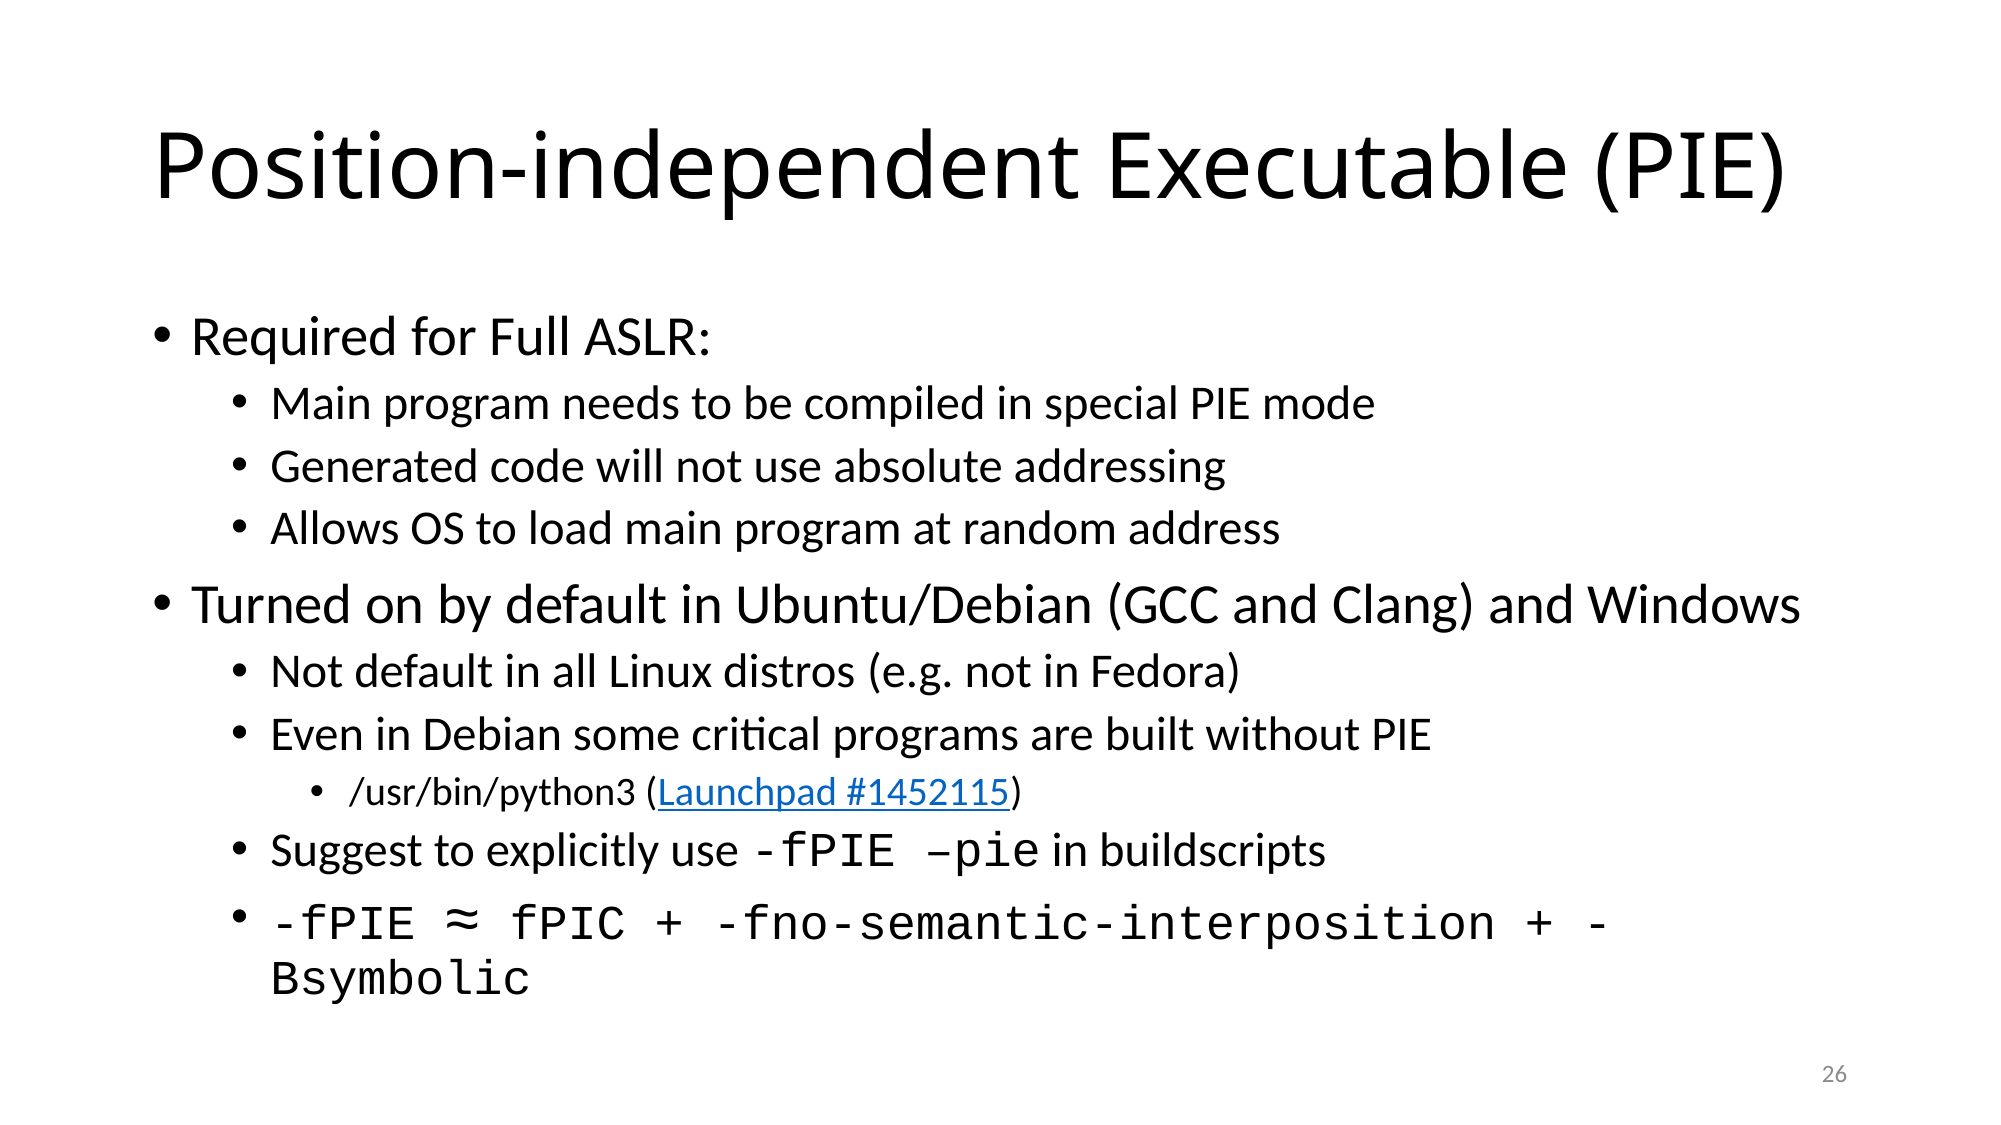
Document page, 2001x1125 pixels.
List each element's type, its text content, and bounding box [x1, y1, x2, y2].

list Required for Full ASLR: Main program needs to be compiled in special PIE mode Generated code will not use absolute addressing Allows OS to load main program at random address Turned on by default in Ubuntu/Debian (GCC and Clang) and Windows Not default in all Linux distros (e.g. not in Fedora) Even in Debian some critical programs are built without PIE /usr/bin/python3 (Launchpad #1452115) Suggest to explicitly use -fPIE –pie in buildscripts -fPIE ≈ fPIC + -fno-semantic-interposition + -Bsymbolic [137, 299, 1863, 1014]
slide_number 26 [1412, 1042, 1863, 1103]
title Position-independent Executable (PIE) [137, 59, 1863, 278]
